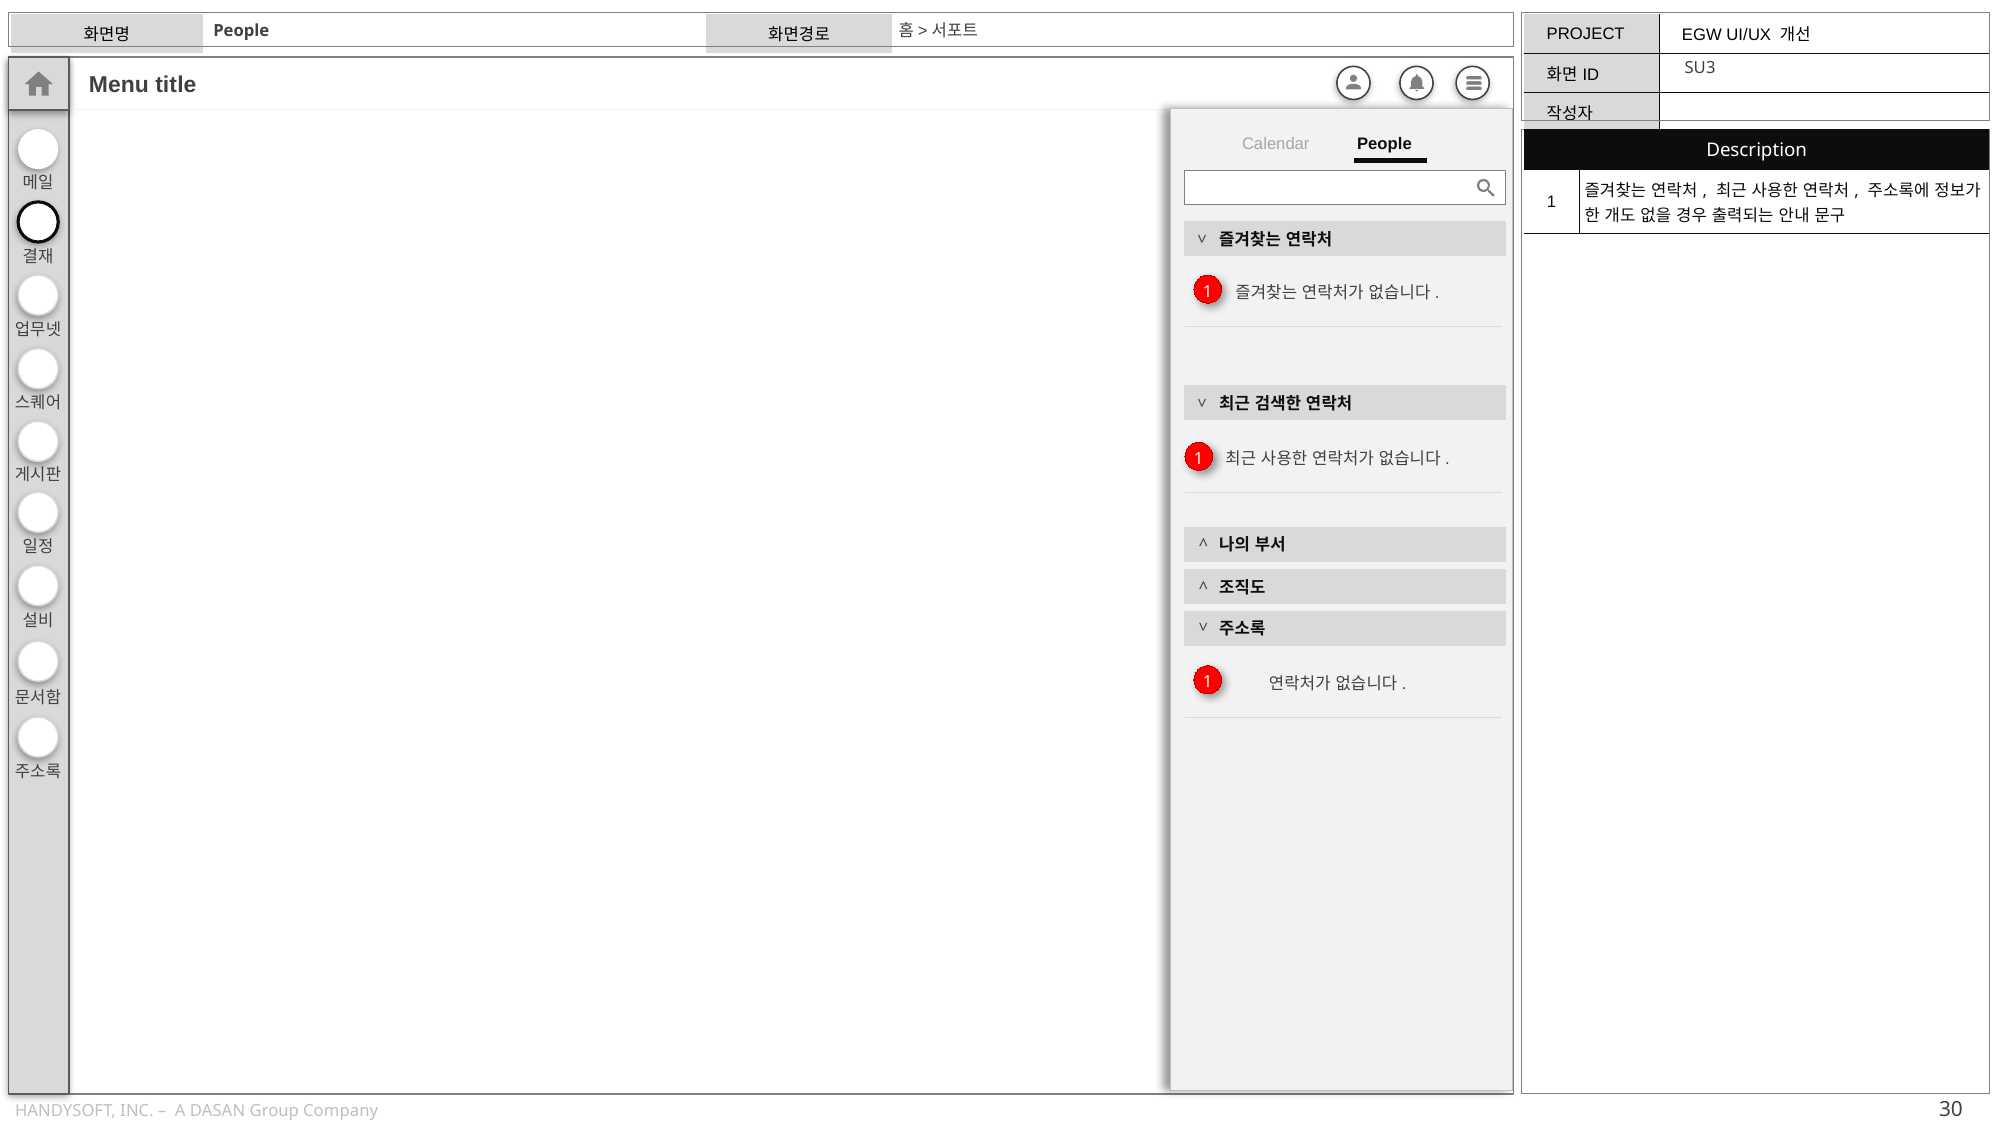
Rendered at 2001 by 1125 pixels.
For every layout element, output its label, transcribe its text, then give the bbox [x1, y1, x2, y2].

text_box [1503, 108, 1513, 115]
table_cell 즐겨찾는 연락처, 최근 사용한 연락처, 주소록에 정보가 한 개도 없을 경우 출력되는 안내 문구 [1580, 170, 1989, 233]
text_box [1177, 567, 1506, 604]
table_cell 1 [1524, 170, 1579, 233]
text_box [1170, 171, 1513, 1091]
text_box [1184, 666, 1502, 718]
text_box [1178, 609, 1506, 646]
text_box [1184, 275, 1502, 327]
text_box > [1177, 525, 1228, 559]
text_box SU3 [1678, 49, 1964, 85]
picture [1466, 76, 1482, 90]
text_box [1177, 221, 1506, 257]
text_box 나의 부서 [1184, 527, 1506, 562]
text_box Calendar People [1141, 115, 1513, 171]
text_box 홈>서포트 [892, 11, 1308, 48]
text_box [1184, 441, 1502, 493]
text_box People [201, 13, 352, 47]
table_header Description [1524, 129, 1989, 169]
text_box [1183, 169, 1506, 205]
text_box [1177, 385, 1506, 421]
